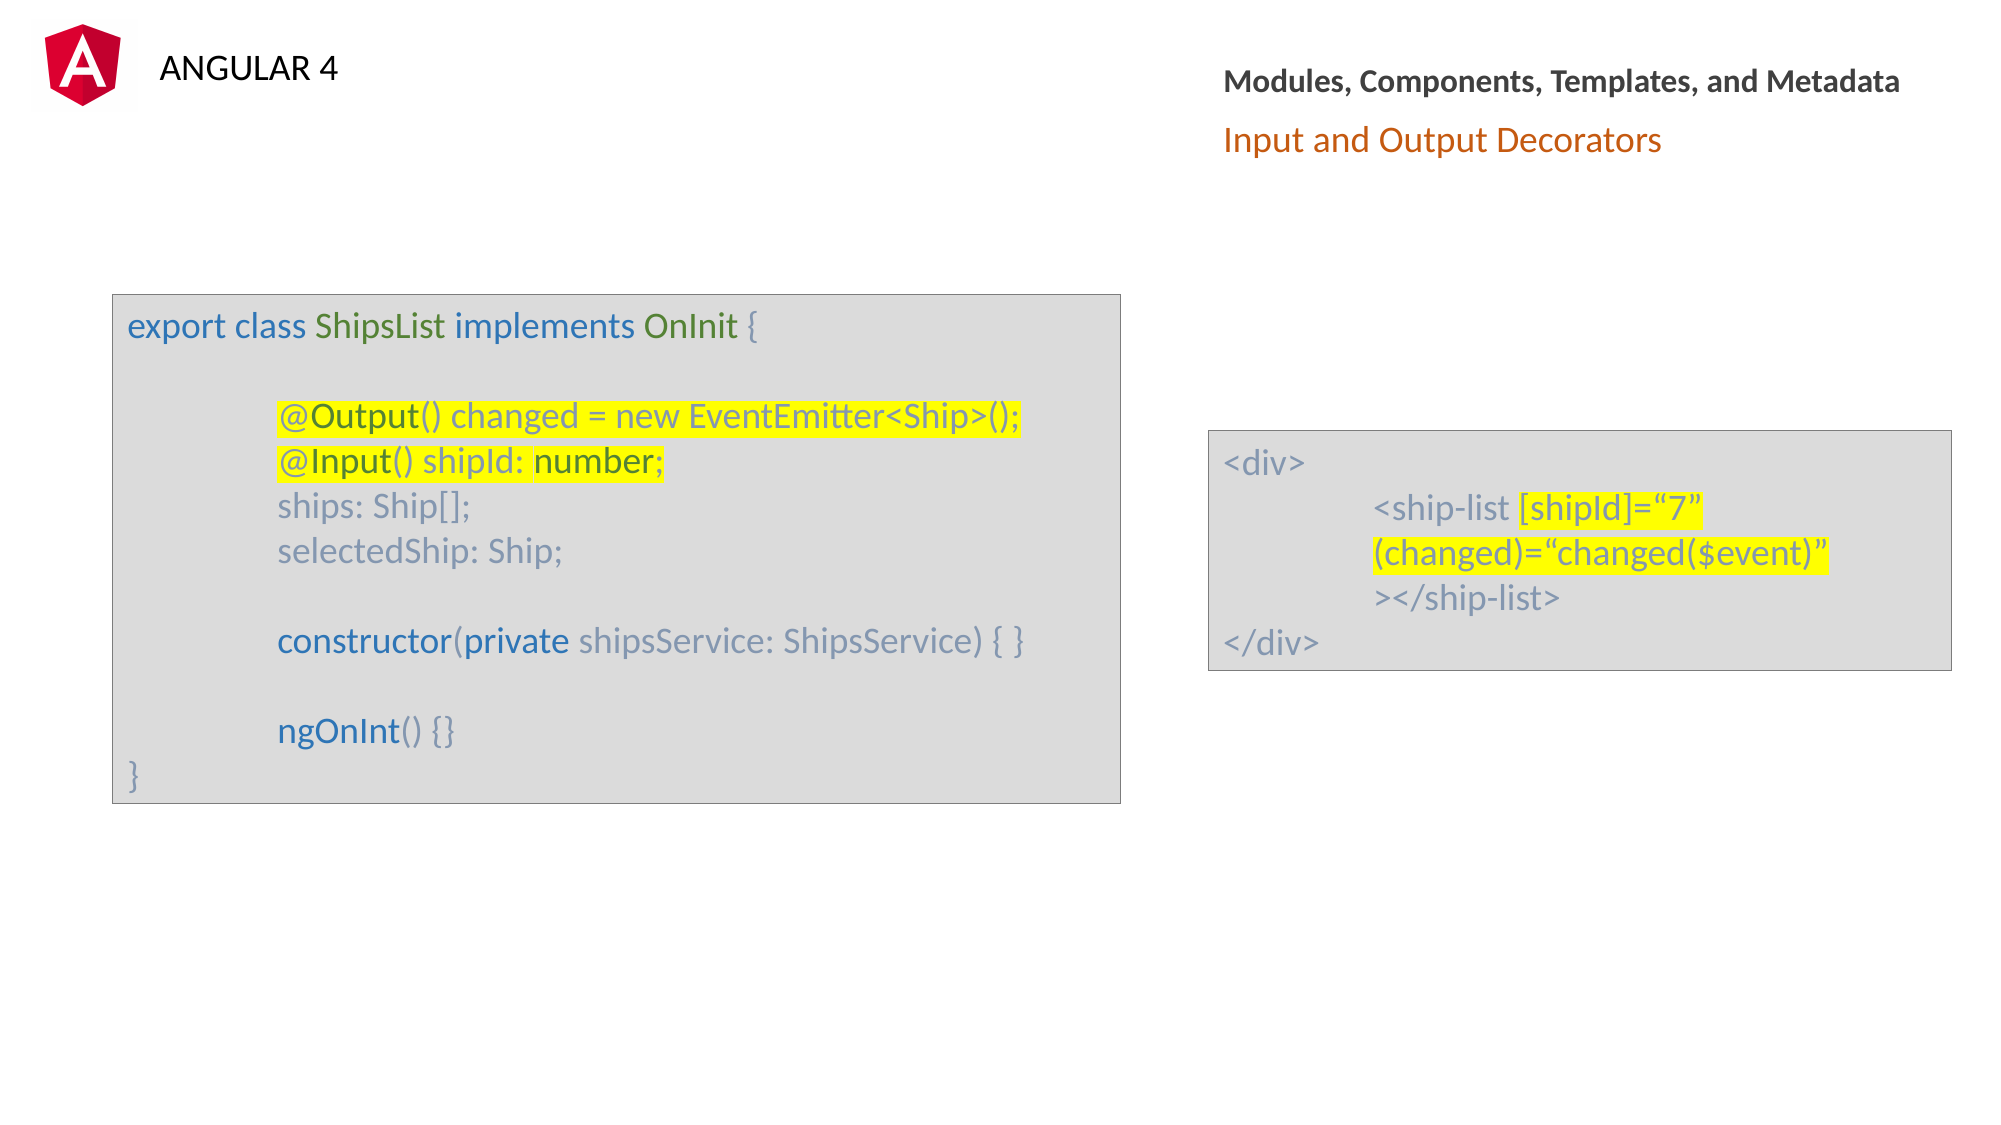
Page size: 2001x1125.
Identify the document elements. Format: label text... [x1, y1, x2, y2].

picture [31, 19, 138, 112]
text_box export class ShipsList implements OnInit { @Output() changed = new EventEmitter<Ship>(); @Input() shipId: number; ships: Ship[]; selectedShip: Ship; constructor(private shipsService: ShipsService) { } ngOnInt() {} } [112, 294, 1121, 804]
text_box <div> <ship-list [shipId]=“7” (changed)=“changed($event)” ></ship-list> </div> [1208, 430, 1952, 671]
text_box Modules, Components, Templates, and Metadata [1208, 52, 1925, 107]
text_box Input and Output Decorators [1208, 108, 1684, 168]
